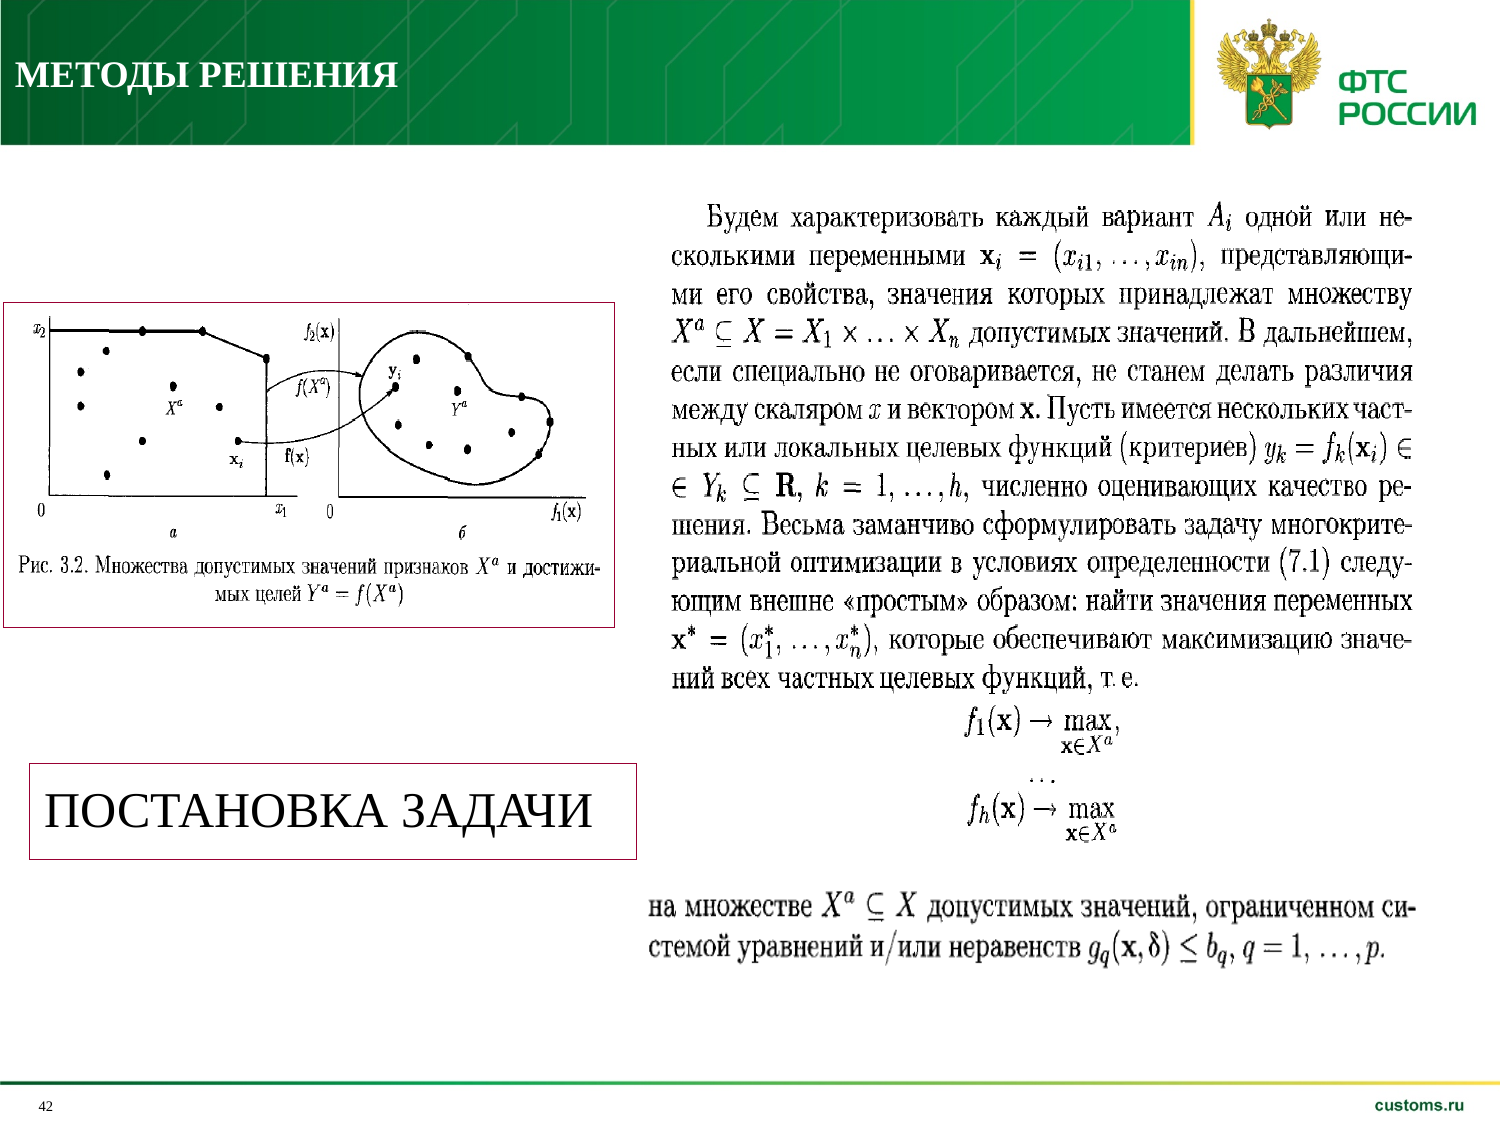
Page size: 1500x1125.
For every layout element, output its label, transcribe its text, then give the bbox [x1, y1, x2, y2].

picture [0, 0, 1500, 1125]
text_box МЕТОДЫ РЕШЕНИЯ [0, 42, 750, 103]
text_box 42 [23, 1089, 128, 1122]
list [3, 302, 615, 628]
title ПОСТАНОВКА ЗАДАЧИ [29, 763, 637, 860]
